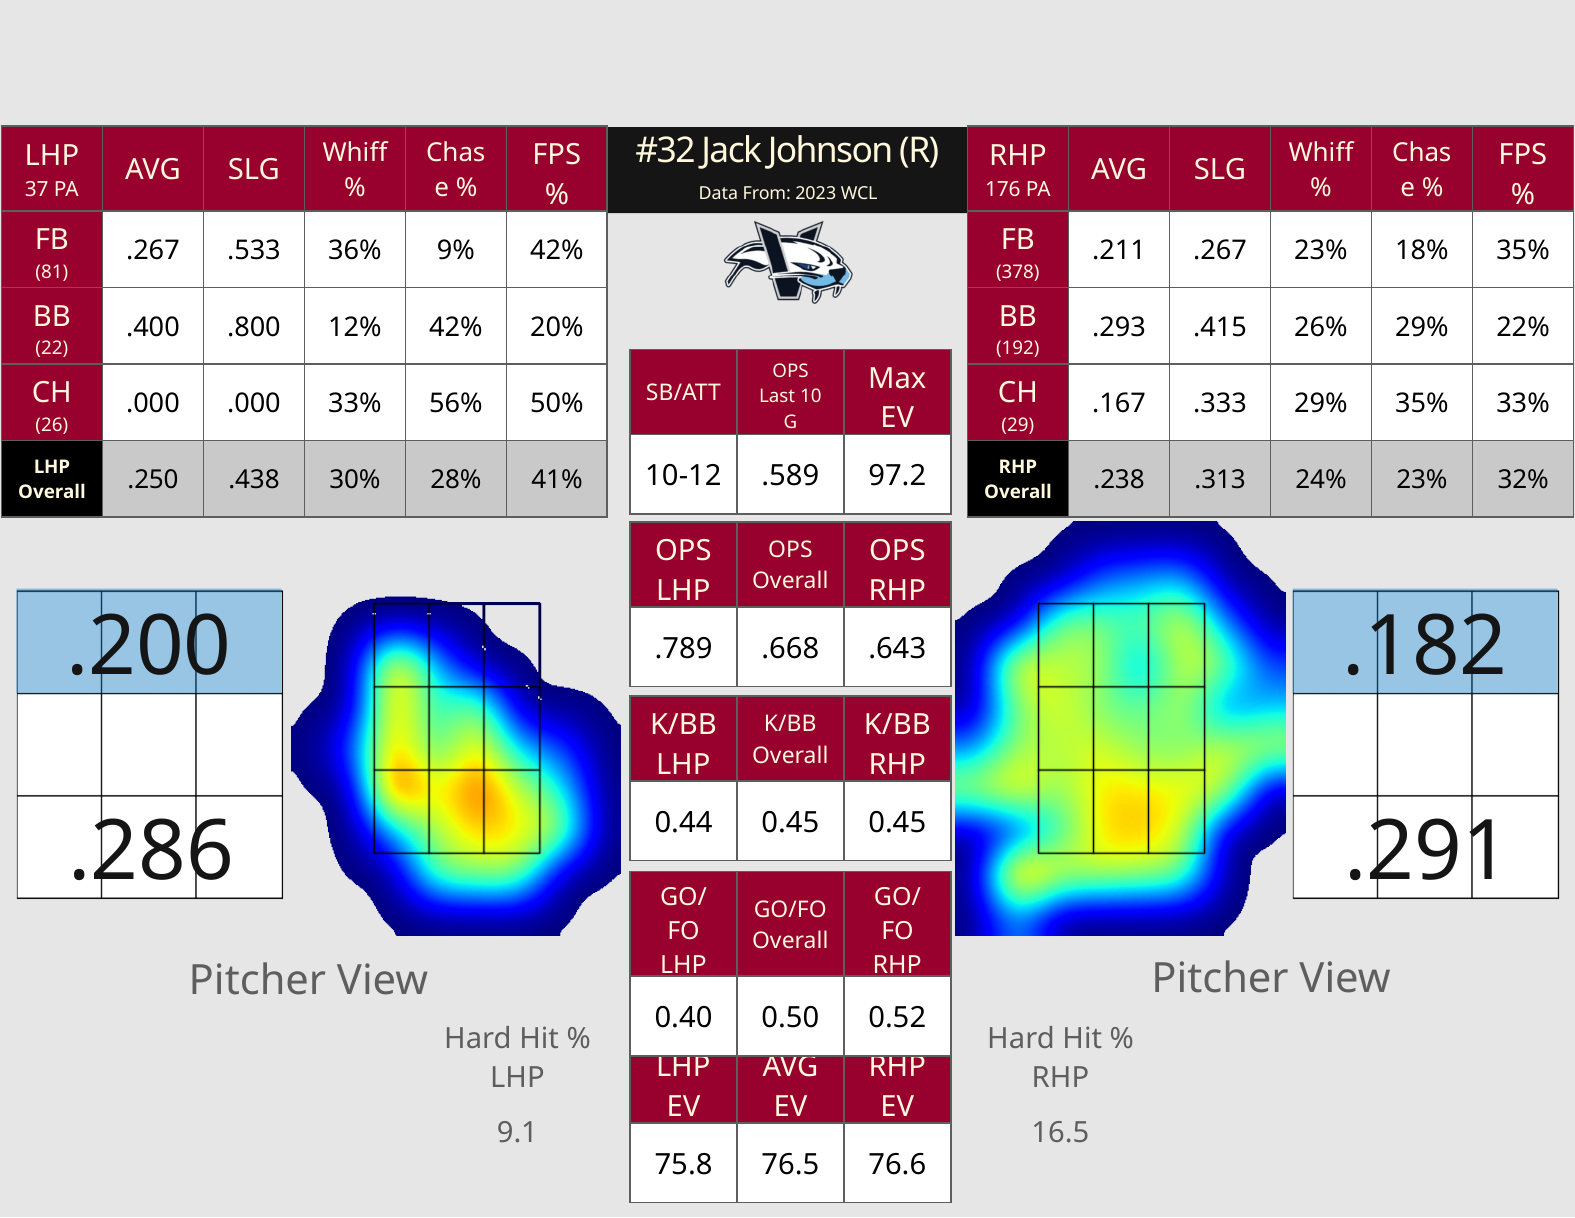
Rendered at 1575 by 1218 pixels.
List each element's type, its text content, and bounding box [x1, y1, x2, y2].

table_cell .167 [1069, 365, 1169, 440]
table_header Chase % [406, 127, 506, 210]
table_header Chase % [1372, 127, 1472, 210]
picture [290, 521, 622, 937]
table_header SLG [204, 127, 304, 210]
table_cell .000 [103, 365, 203, 440]
table_cell 97.2 [845, 435, 950, 513]
table_header SB/ATT [631, 350, 736, 434]
table_cell LHP Overall [2, 441, 102, 516]
table_header OPS Overall [738, 523, 843, 606]
table_cell 50% [507, 365, 606, 440]
table_cell 36% [305, 212, 405, 287]
table_header OPS Last 10 G [738, 350, 843, 434]
text_box Pitcher View [1014, 940, 1528, 1011]
table_cell 0.52 [845, 977, 950, 1055]
table_header LHP EV [631, 1057, 736, 1122]
table_cell BB (22) [2, 288, 102, 363]
table_cell 18% [1372, 212, 1472, 287]
table_cell 10-12 [631, 435, 736, 513]
table_cell .400 [103, 288, 203, 363]
text_box Data From: 2023 WCL [608, 170, 967, 214]
table_cell .293 [1069, 288, 1169, 363]
table_cell 26% [1271, 288, 1371, 363]
table_header SLG [1170, 127, 1270, 210]
table_cell 0.44 [631, 782, 736, 860]
table_cell CH (29) [968, 365, 1068, 440]
table_header GO/FO RHP [845, 872, 950, 975]
picture [955, 521, 1286, 749]
table_cell 29% [1372, 288, 1472, 363]
table_cell RHP Overall [968, 441, 1068, 516]
table_cell .589 [738, 435, 843, 513]
table_cell .267 [103, 212, 203, 287]
table_cell BB (192) [968, 288, 1068, 363]
table_header K/BB Overall [738, 697, 843, 780]
table_header RHP EV [845, 1057, 950, 1122]
title #32 Jack Johnson (R) [608, 126, 967, 170]
table_cell .267 [1170, 212, 1270, 287]
table_cell 0.40 [631, 977, 736, 1055]
table_cell 41% [507, 441, 606, 516]
table_cell FB (81) [2, 212, 102, 287]
table_header K/BB RHP [845, 697, 950, 780]
table_cell 29% [1271, 365, 1371, 440]
table_cell 0.45 [738, 782, 843, 860]
table_cell .438 [204, 441, 304, 516]
table_header OPS RHP [845, 523, 950, 606]
table_header K/BB LHP [631, 697, 736, 780]
table_cell 35% [1473, 212, 1573, 287]
table_header LHP 37 PA [2, 127, 102, 210]
table_cell 32% [1473, 441, 1573, 516]
table_cell 9.1 [419, 1094, 616, 1169]
table_header Hard Hit % RHP [961, 1009, 1159, 1094]
table_cell 12% [305, 288, 405, 363]
table_cell 0.45 [845, 782, 950, 860]
picture [955, 587, 1286, 908]
table_cell 0.50 [738, 977, 843, 1055]
table_cell 42% [507, 212, 606, 287]
table_cell 23% [1271, 212, 1371, 287]
table_header GO/FO Overall [738, 872, 843, 975]
text_box Pitcher View [52, 941, 565, 1013]
table_cell 33% [1473, 365, 1573, 440]
table_cell .800 [204, 288, 304, 363]
table_cell 76.5 [738, 1124, 843, 1202]
table_cell FB (378) [968, 212, 1068, 287]
picture [955, 773, 1286, 937]
table_cell 20% [507, 288, 606, 363]
table_header OPS LHP [631, 523, 736, 606]
table_cell 56% [406, 365, 506, 440]
table_cell .250 [103, 441, 203, 516]
table_cell .333 [1170, 365, 1270, 440]
table_cell .000 [204, 365, 304, 440]
table_cell 22% [1473, 288, 1573, 363]
table_header RHP 176 PA [968, 127, 1068, 210]
table_header Whiff % [305, 127, 405, 210]
table_cell 24% [1271, 441, 1371, 516]
picture [1292, 590, 1560, 900]
picture [16, 590, 284, 900]
table_cell .211 [1069, 212, 1169, 287]
table_cell 75.8 [631, 1124, 736, 1202]
table_header Max EV [845, 350, 950, 434]
table_header GO/FO LHP [631, 872, 736, 975]
table_cell 35% [1372, 365, 1472, 440]
table_header Hard Hit % LHP [419, 1009, 616, 1094]
table_cell 42% [406, 288, 506, 363]
table_header FPS % [1473, 127, 1573, 210]
table_header AVG [1069, 127, 1169, 210]
table_cell 28% [406, 441, 506, 516]
table_cell 76.6 [845, 1124, 950, 1202]
table_cell CH (26) [2, 365, 102, 440]
table_cell .415 [1170, 288, 1270, 363]
table_cell .533 [204, 212, 304, 287]
table_cell 30% [305, 441, 405, 516]
table_header Whiff % [1271, 127, 1371, 210]
table_header FPS % [507, 127, 606, 210]
table_cell .313 [1170, 441, 1270, 516]
table_cell 33% [305, 365, 405, 440]
table_cell 23% [1372, 441, 1472, 516]
table_cell .668 [738, 608, 843, 686]
picture [715, 189, 860, 334]
table_cell .789 [631, 608, 736, 686]
table_cell 16.5 [961, 1094, 1159, 1169]
table_cell 9% [406, 212, 506, 287]
table_header AVG EV [738, 1057, 843, 1122]
table_cell .238 [1069, 441, 1169, 516]
table_cell .643 [845, 608, 950, 686]
table_header AVG [103, 127, 203, 210]
